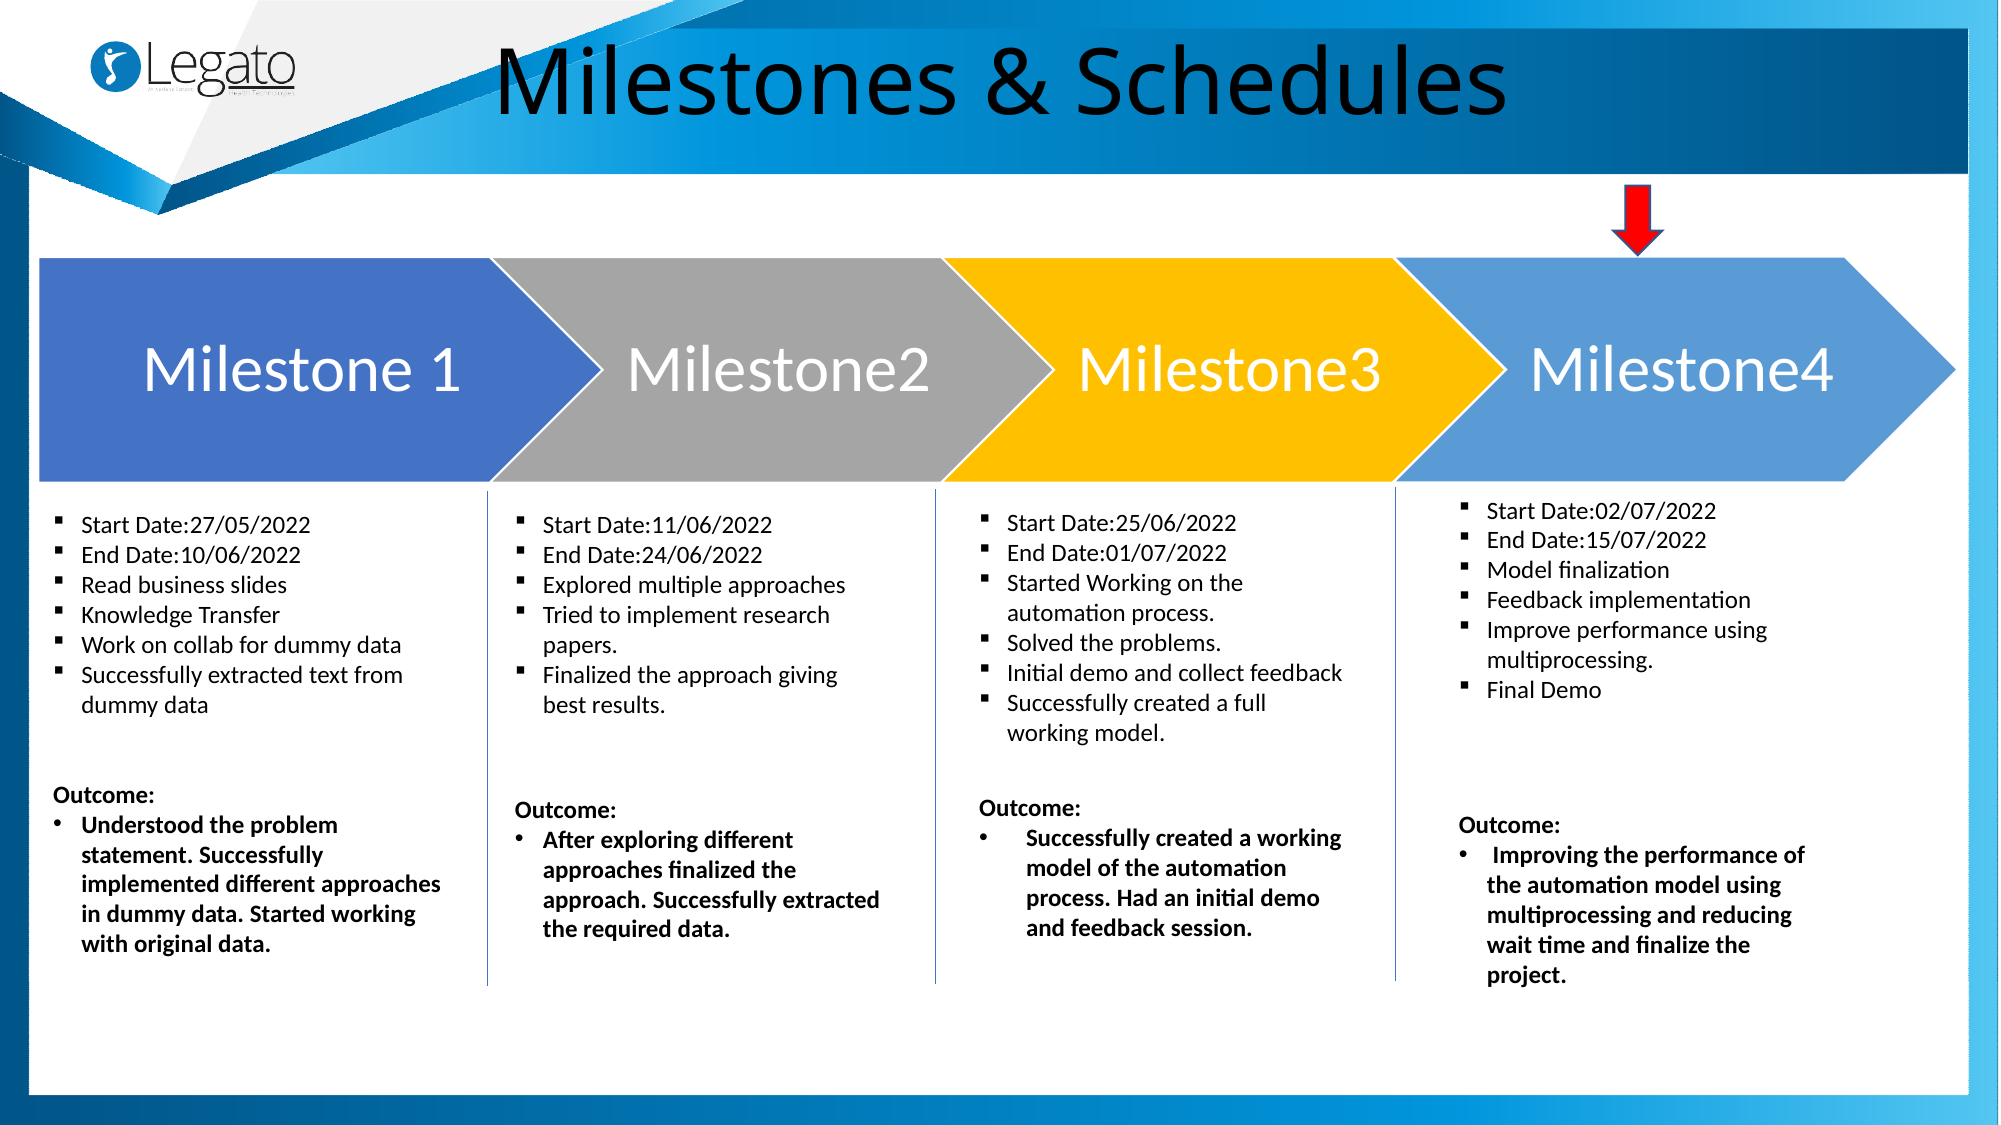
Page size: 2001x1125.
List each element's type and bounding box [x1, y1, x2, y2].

text_box [37, 163, 1958, 1125]
text_box [0, 0, 1999, 1125]
